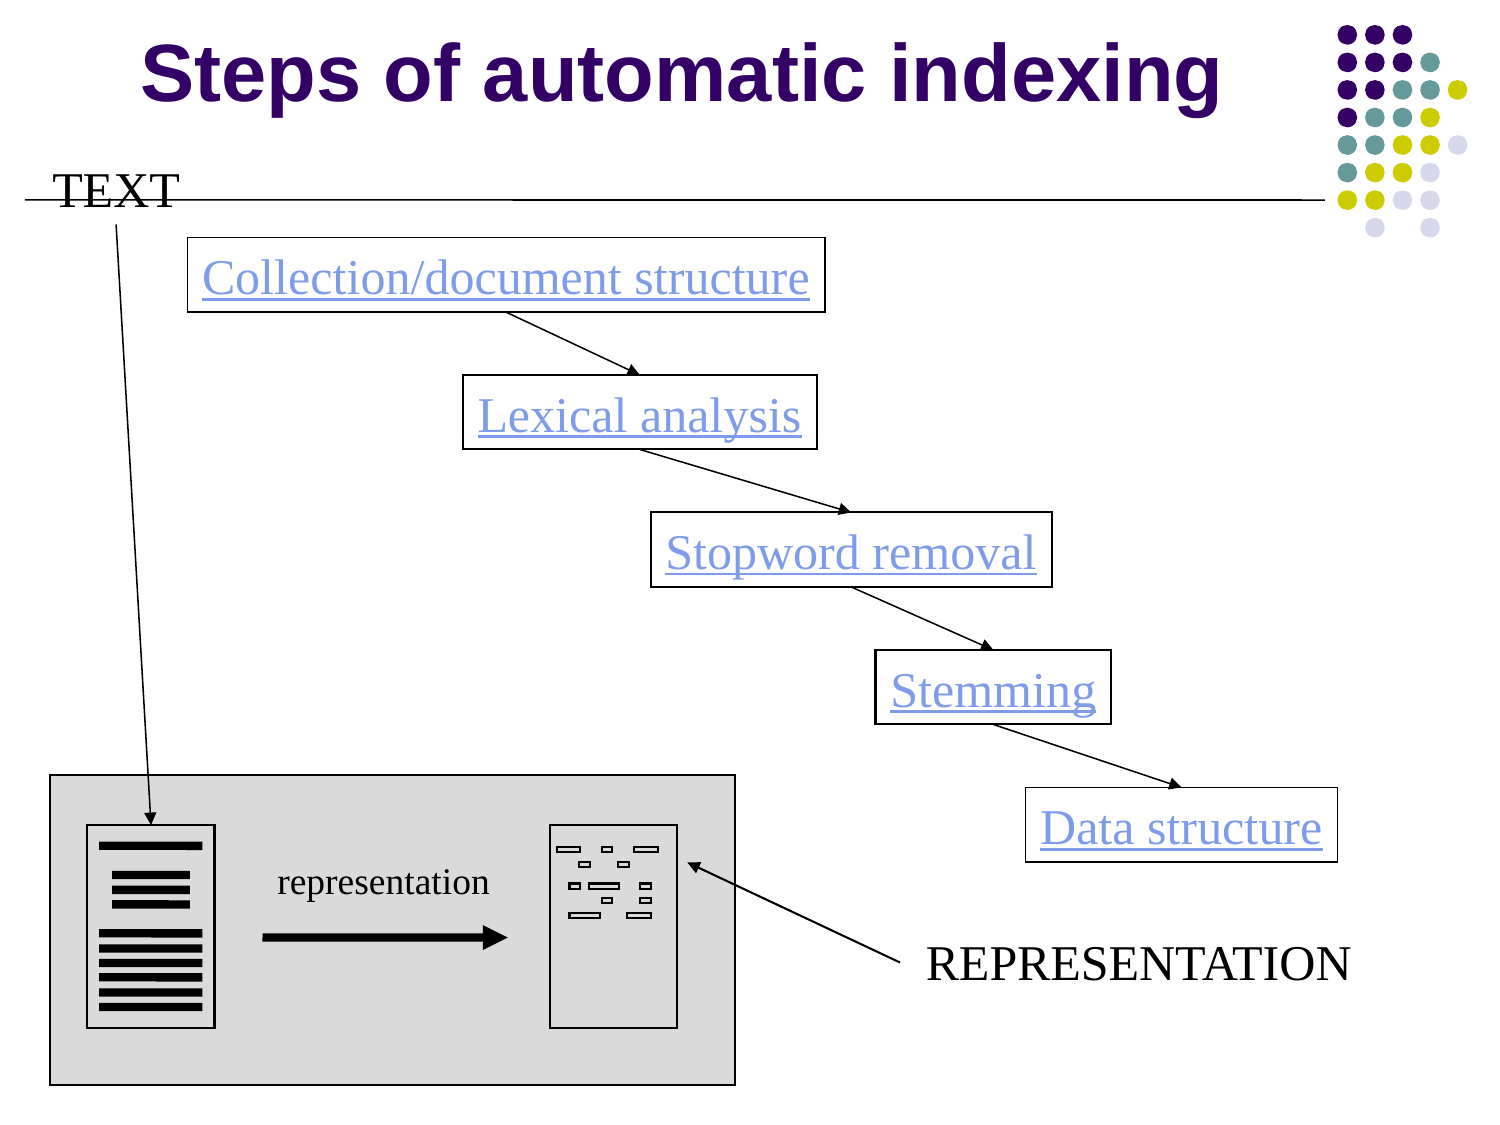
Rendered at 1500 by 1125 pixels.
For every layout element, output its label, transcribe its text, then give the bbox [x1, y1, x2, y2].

text_box [262, 931, 508, 944]
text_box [115, 224, 152, 826]
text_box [993, 726, 1182, 788]
text_box TEXT [37, 149, 195, 225]
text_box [549, 824, 678, 1029]
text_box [505, 313, 641, 376]
text_box representation [262, 849, 514, 910]
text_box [87, 824, 215, 1029]
text_box [687, 862, 901, 963]
text_box Stopword removal [650, 512, 1052, 587]
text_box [639, 451, 852, 513]
text_box Lexical analysis [462, 374, 817, 450]
text_box REPRESENTATION [911, 922, 1367, 998]
text_box [49, 774, 736, 1086]
text_box Collection/document structure [187, 237, 826, 313]
text_box Data structure [1025, 787, 1338, 863]
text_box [850, 588, 994, 651]
title Steps of automatic indexing [125, 0, 1400, 125]
text_box Stemming [875, 649, 1112, 725]
